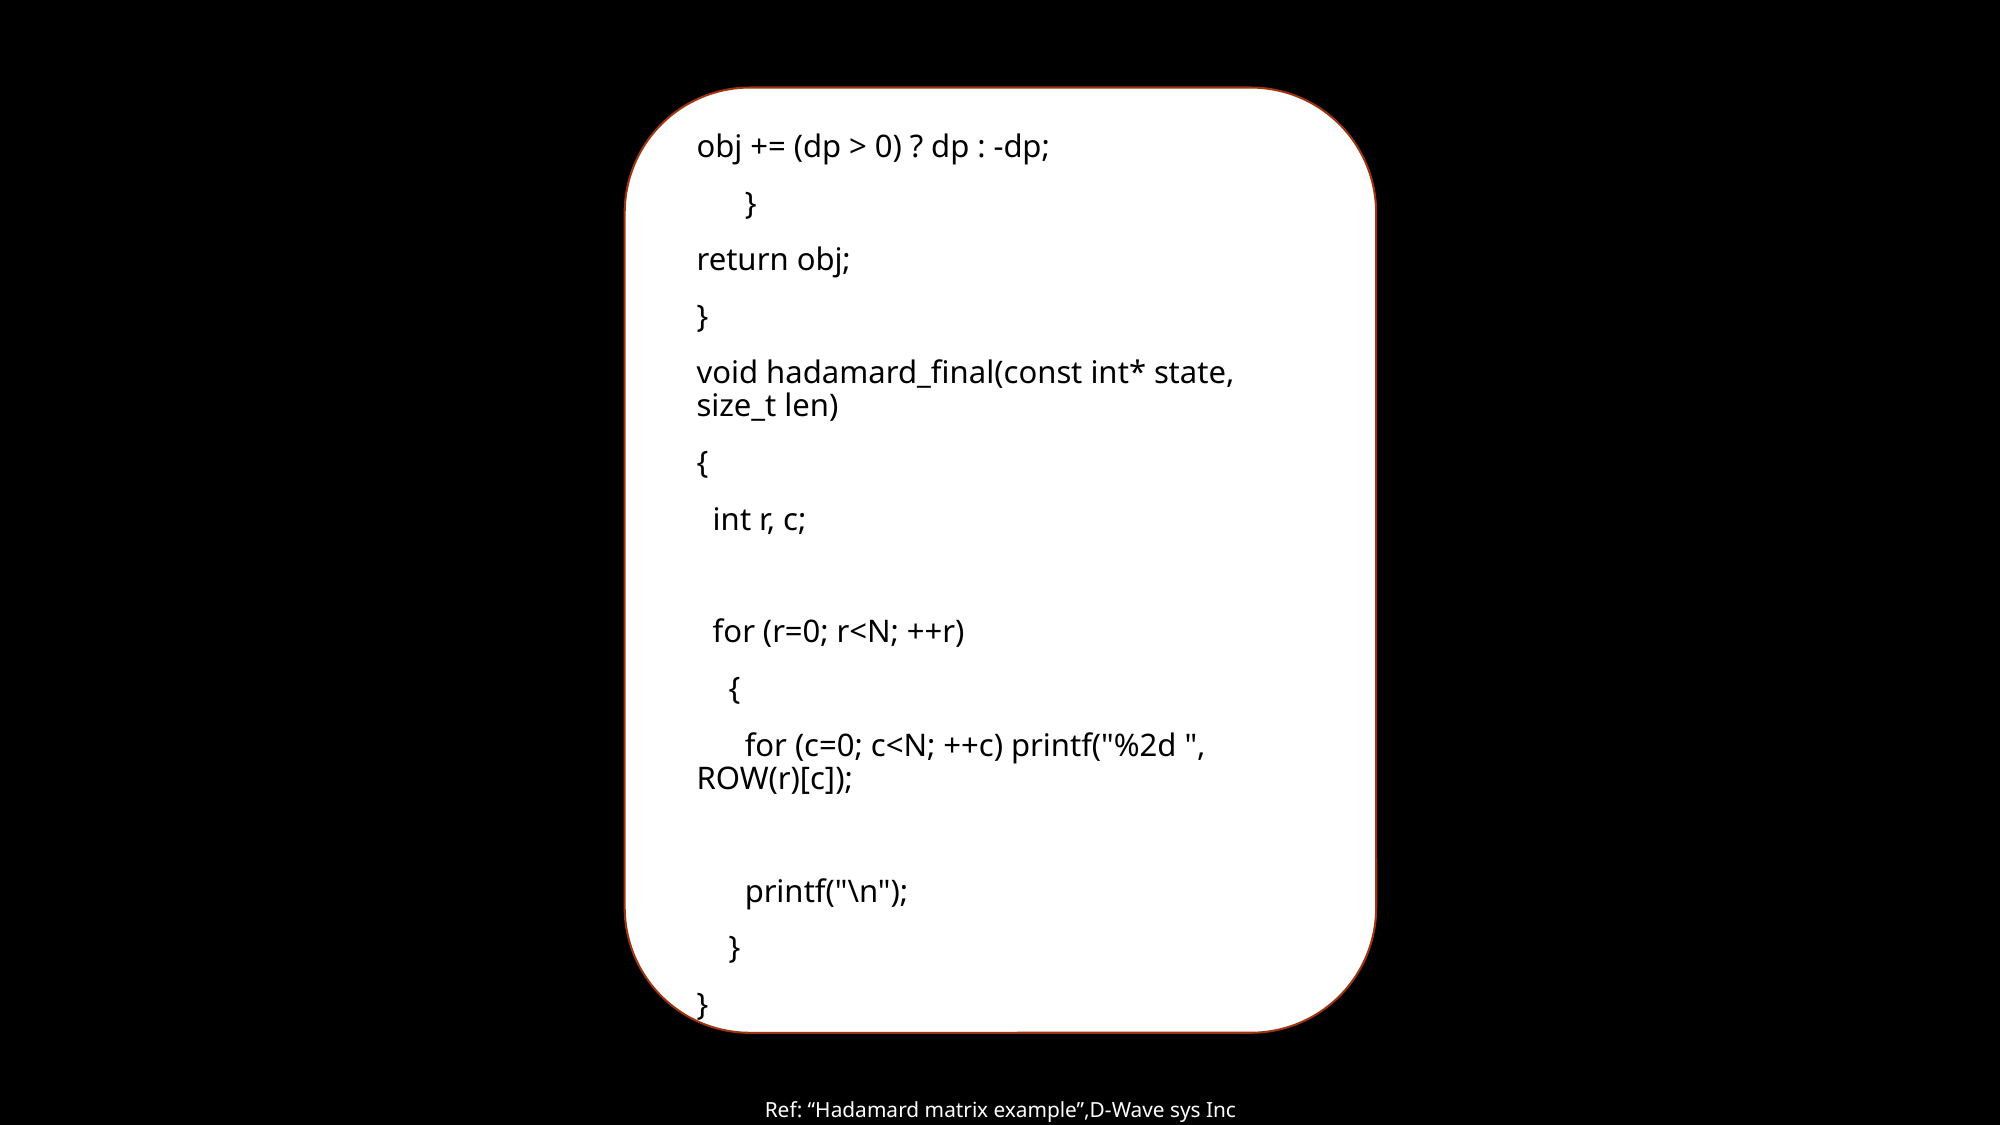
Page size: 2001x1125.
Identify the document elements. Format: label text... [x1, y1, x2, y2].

text_box Ref: “Hadamard matrix example”,D-Wave sys Inc [212, 1089, 1789, 1125]
list obj += (dp > 0) ? dp : -dp; } return obj; } void hadamard_final(const int* state, size_t len) { int r, c; for (r=0; r<N; ++r) { for (c=0; c<N; ++c) printf("%2d ", ROW(r)[c]); printf("\n"); } } [681, 123, 1320, 1033]
text_box [623, 86, 1378, 1014]
